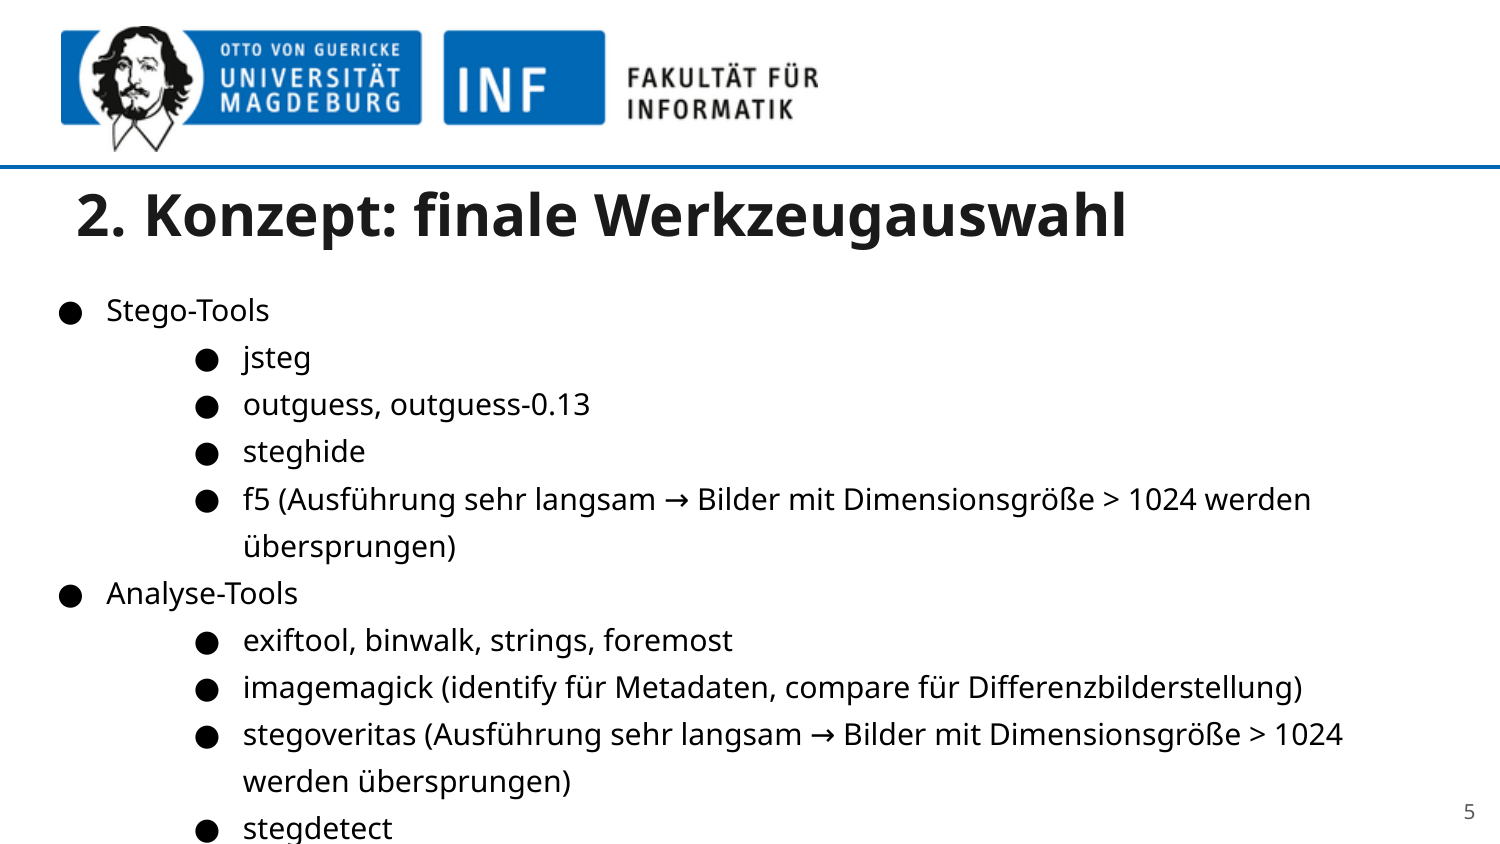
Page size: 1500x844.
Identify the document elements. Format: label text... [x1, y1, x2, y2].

slide_number ‹#› [1400, 779, 1491, 844]
title Konzept: finale Werkzeugauswahl [53, 176, 1184, 268]
picture [60, 26, 818, 152]
list Stego-Tools jsteg outguess, outguess-0.13 steghide f5 (Ausführung sehr langsam → Bilder mit Dimensionsgröße > 1024 werden übersprungen) Analyse-Tools exiftool, binwalk, strings, foremost imagemagick (identify für Metadaten, compare für Differenzbilderstellung) stegoveritas (Ausführung sehr langsam → Bilder mit Dimensionsgröße > 1024 werden übersprungen) stegdetect stegbreak (Ausführung in ~10% erfolgreich) [23, 268, 1437, 844]
title Konzept: finale Werkzeugauswahl [53, 159, 1184, 166]
